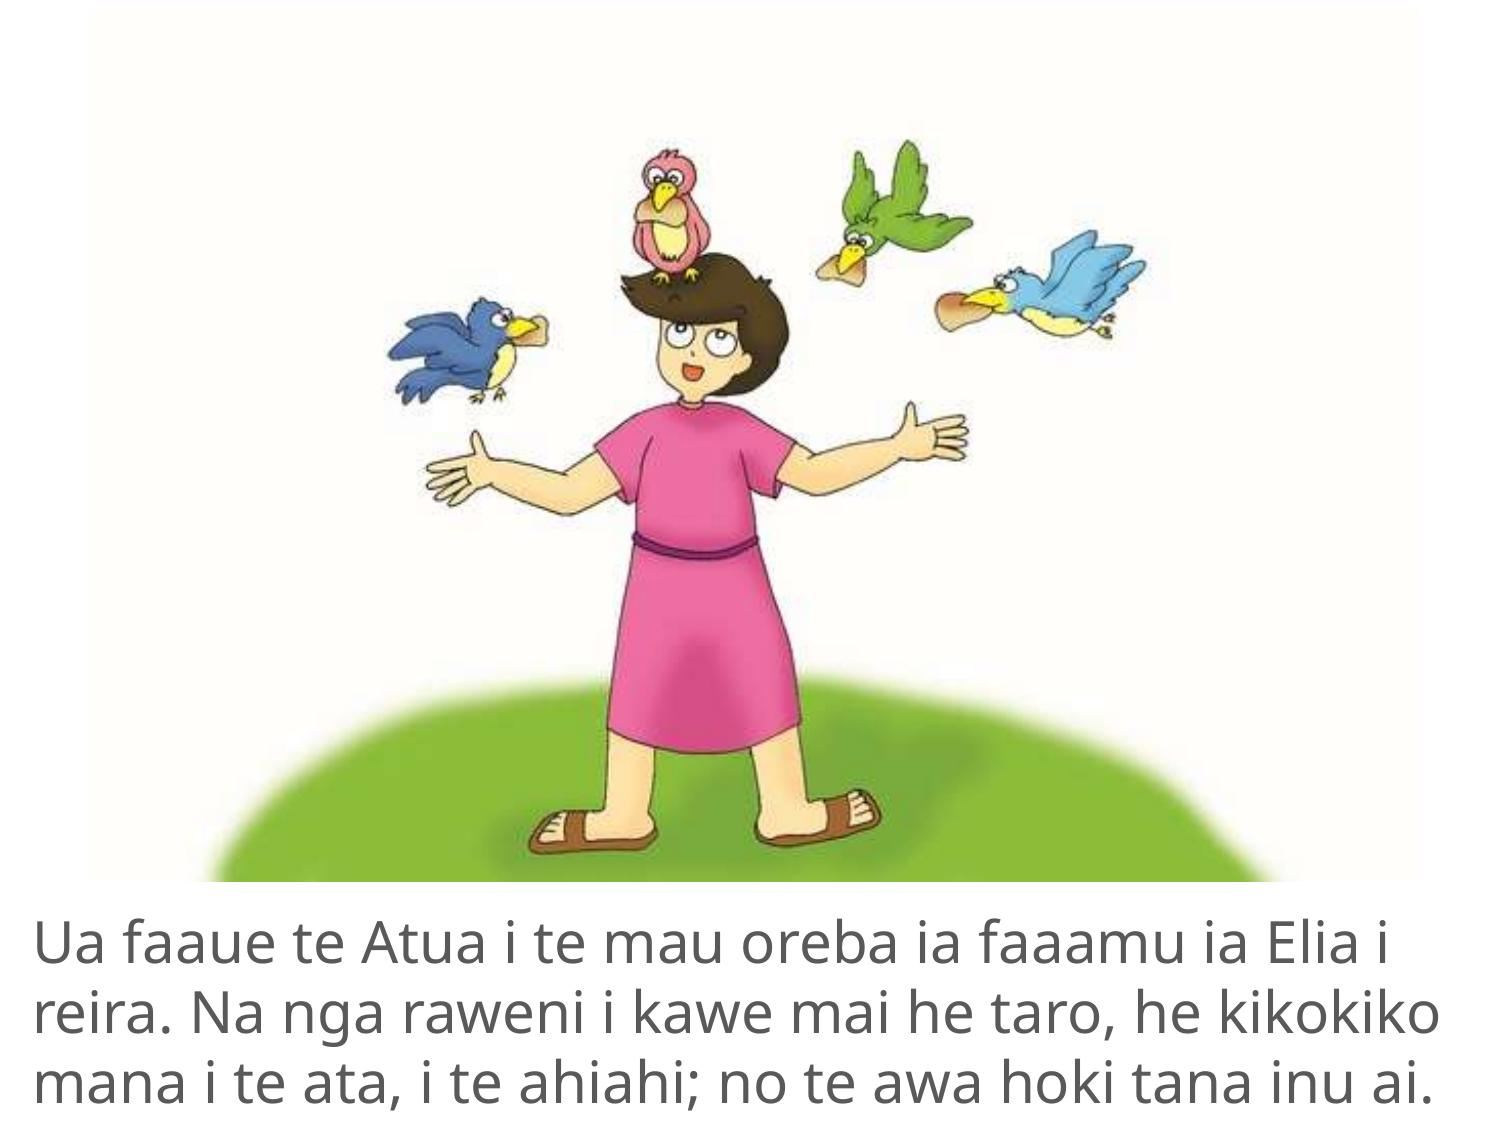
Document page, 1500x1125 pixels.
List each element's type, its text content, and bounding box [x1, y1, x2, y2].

picture [89, 6, 1421, 882]
text_box Ua faaue te Atua i te mau oreba ia faaamu ia Elia i reira. Na nga raweni i kawe mai he taro, he kikokiko mana i te ata, i te ahiahi; no te awa hoki tana inu ai. [17, 897, 1500, 1123]
